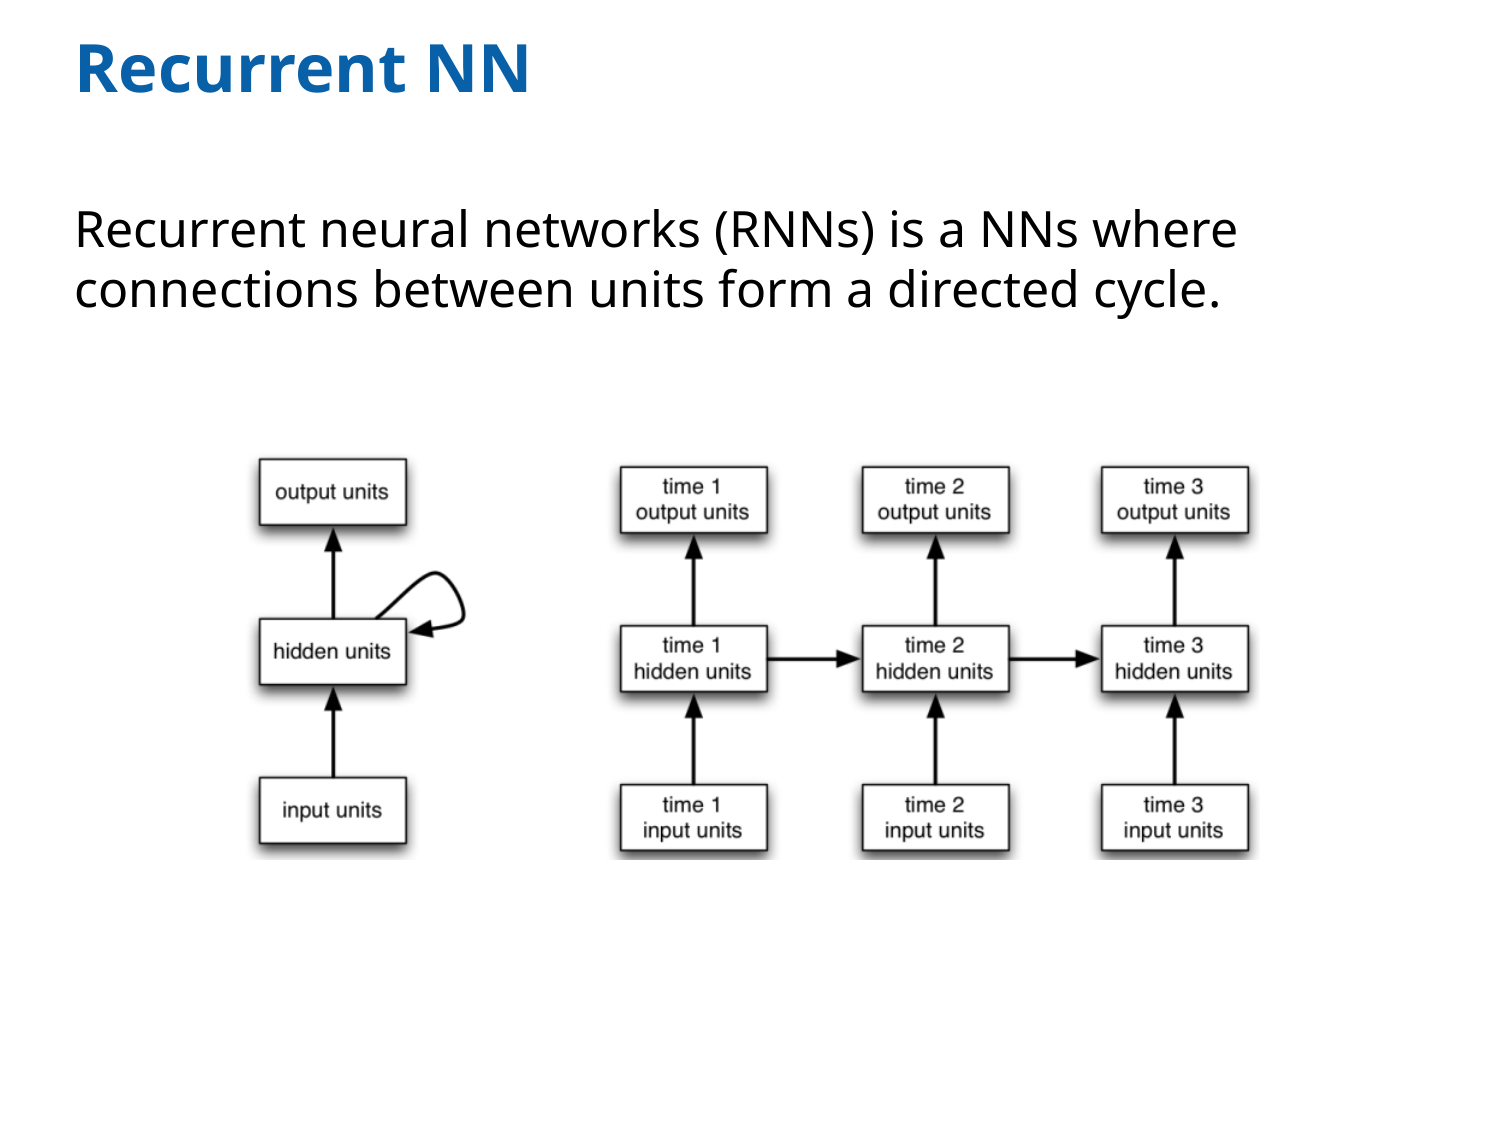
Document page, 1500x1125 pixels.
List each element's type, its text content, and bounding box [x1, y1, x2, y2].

title Recurrent NN [74, 25, 1427, 173]
picture [240, 449, 1261, 860]
list Recurrent neural networks (RNNs) is a NNs where connections between units form a directed cycle. [74, 196, 1427, 563]
